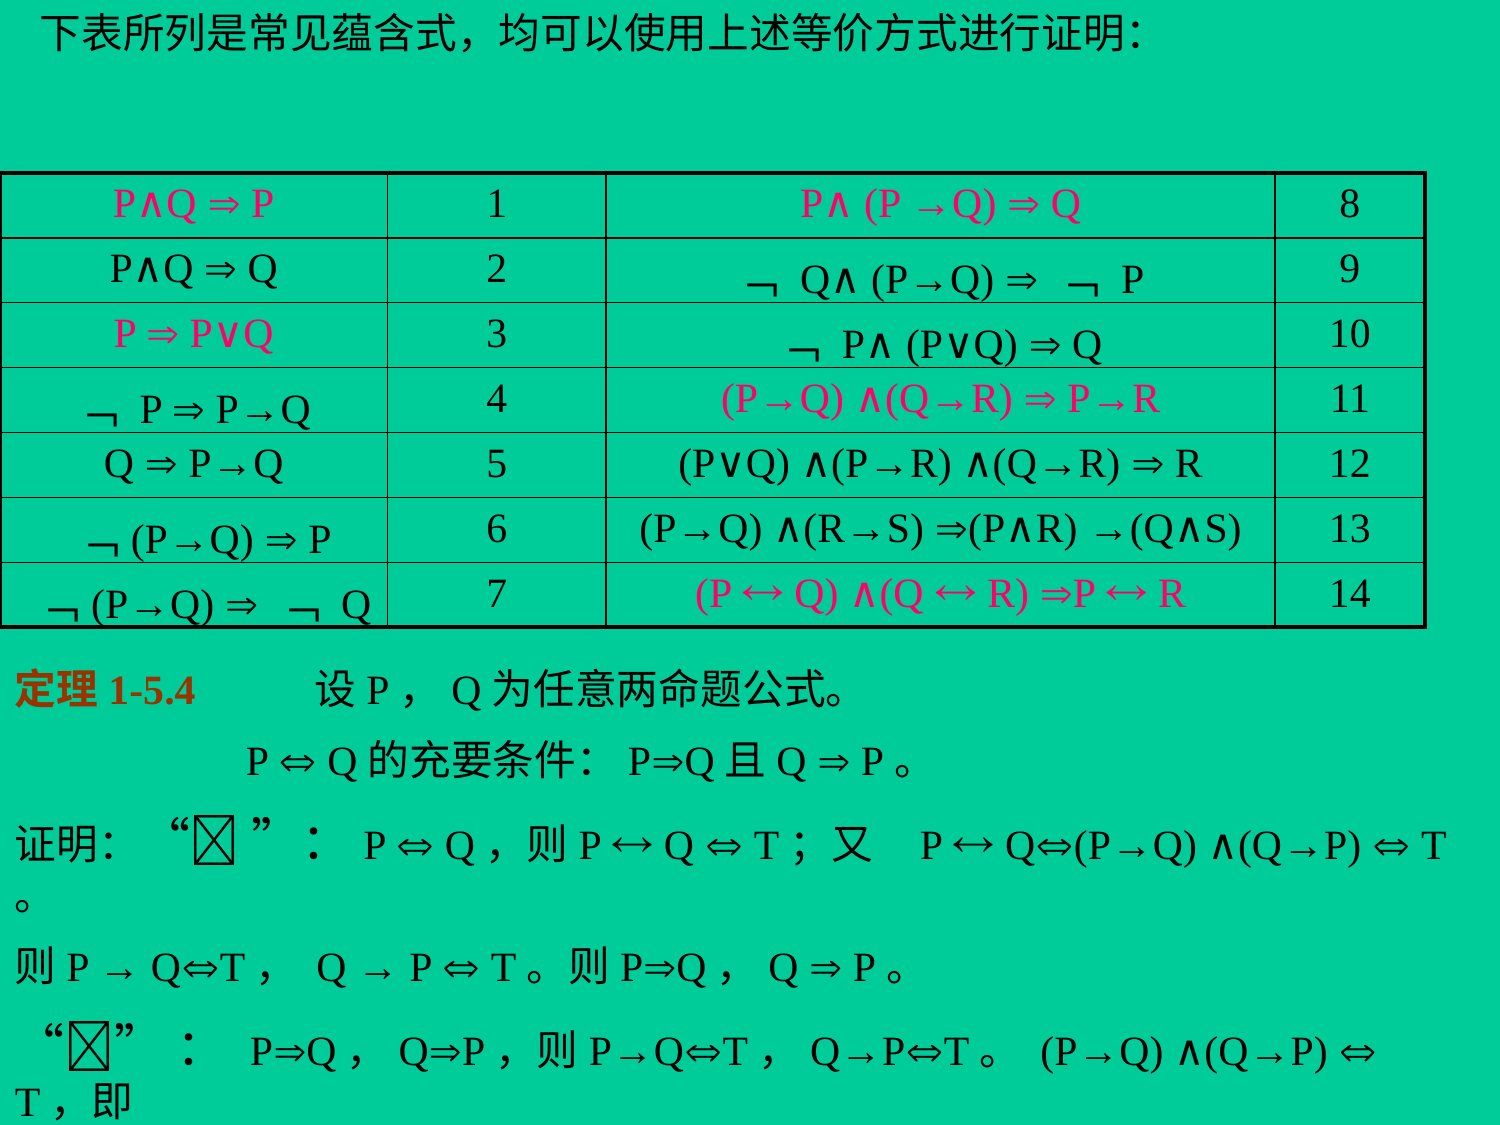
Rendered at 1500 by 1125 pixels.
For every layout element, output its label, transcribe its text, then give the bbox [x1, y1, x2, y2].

text_box 定理1-5.4 设P，Q为任意两命题公式。 P  Q的充要条件：PQ且Q  P。 证明：“ ”：P  Q，则P  Q  T；又 P  Q(P→Q) ∧(Q→P)  T 。 则P → QT， Q → P  T。则PQ，Q  P。 “”： PQ，QP，则P→QT，Q→PT。 (P→Q) ∧(Q→P)  T，即 P  Q  T。所以 P  Q 。 ＃ [0, 574, 1463, 1125]
table_cell ﹁(P→Q)  ﹁ Q [2, 563, 387, 574]
table_cell 4 [388, 368, 605, 432]
table_cell ﹁ P∧ (P∨Q)  Q [607, 303, 1274, 367]
table_cell (P∨Q) ∧(P→R) ∧(Q→R)  R [607, 433, 1274, 497]
table_cell ﹁ Q∧ (P→Q)  ﹁ P [607, 239, 1274, 302]
table_cell 5 [388, 433, 605, 497]
table_cell 13 [1276, 498, 1423, 562]
text_box 下表所列是常见蕴含式，均可以使用上述等价方式进行证明： [24, 0, 1450, 150]
table_cell (P→Q) ∧(R→S) (P∧R) →(Q∧S) [607, 498, 1274, 562]
table_cell 3 [388, 303, 605, 367]
table_cell (P  Q) ∧(Q  R) P  R [607, 563, 1274, 574]
table_header P∧ (P →Q)  Q [607, 175, 1274, 237]
table_cell ﹁ P  P→Q [2, 368, 387, 432]
table_cell 12 [1276, 433, 1423, 497]
table_cell ﹁(P→Q)  P [2, 498, 387, 562]
table_cell 7 [388, 563, 605, 574]
table_cell Q  P→Q [2, 433, 387, 497]
table_cell (P→Q) ∧(Q→R)  P→R [607, 368, 1274, 432]
table_cell P∧Q  Q [2, 239, 387, 302]
table_header P∧Q  P [2, 175, 387, 237]
table_cell 6 [388, 498, 605, 562]
table_cell 14 [1276, 563, 1423, 574]
table_cell 10 [1276, 303, 1423, 367]
table_header 8 [1276, 175, 1423, 237]
table_header 1 [388, 175, 605, 237]
table_cell 11 [1276, 368, 1423, 432]
table_cell 2 [388, 239, 605, 302]
table_cell P  P∨Q [2, 303, 387, 367]
table_cell 9 [1276, 239, 1423, 302]
